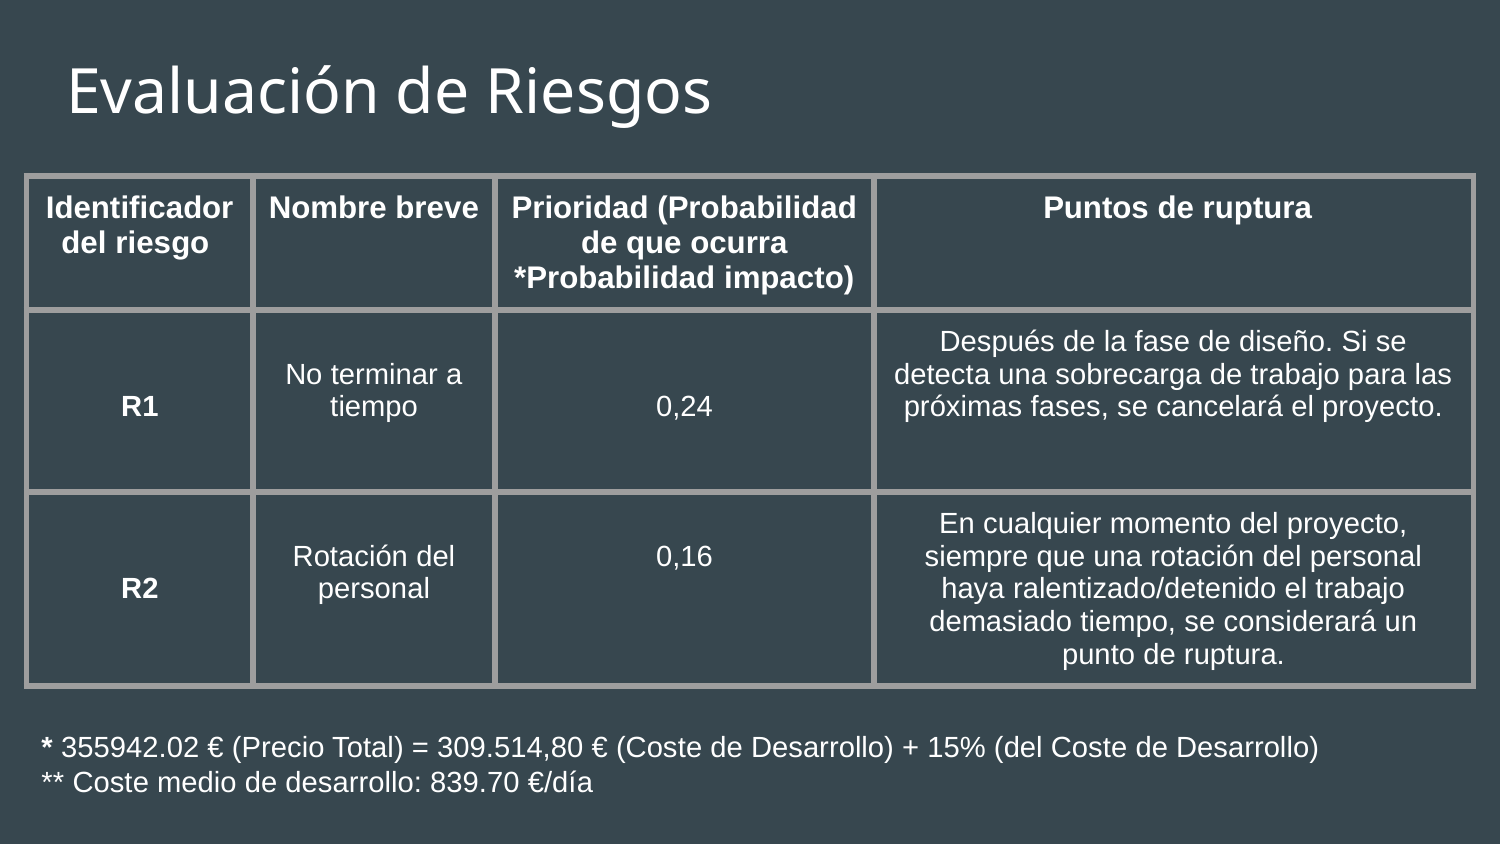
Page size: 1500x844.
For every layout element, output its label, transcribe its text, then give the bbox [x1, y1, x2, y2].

title Evaluación de Riesgos [51, 36, 1449, 131]
table_cell En cualquier momento del proyecto, siempre que una rotación del personal haya ralentizado/detenido el trabajo demasiado tiempo, se considerará un punto de ruptura. [877, 495, 1471, 683]
table_header Puntos de ruptura [877, 179, 1471, 307]
table_cell R1 [29, 313, 250, 489]
table_cell R2 [29, 495, 250, 683]
table_cell 0,24 [498, 313, 871, 489]
table_cell Después de la fase de diseño. Si se detecta una sobrecarga de trabajo para las próximas fases, se cancelará el proyecto. [877, 313, 1471, 489]
table_header Prioridad (Probabilidad de que ocurra *Probabilidad impacto) [498, 179, 871, 307]
table_header Nombre breve [256, 179, 492, 307]
table_cell No terminar a tiempo [256, 313, 492, 489]
table_cell Rotación del personal [256, 495, 492, 683]
text_box * 355942.02 € (Precio Total) = 309.514,80 € (Coste de Desarrollo) + 15% (del Coste de Desarrollo) ** Coste medio de desarrollo: 839.70 €/día [26, 713, 1474, 821]
table_cell 0,16 [498, 495, 871, 683]
table_header Identificador del riesgo [29, 179, 250, 307]
